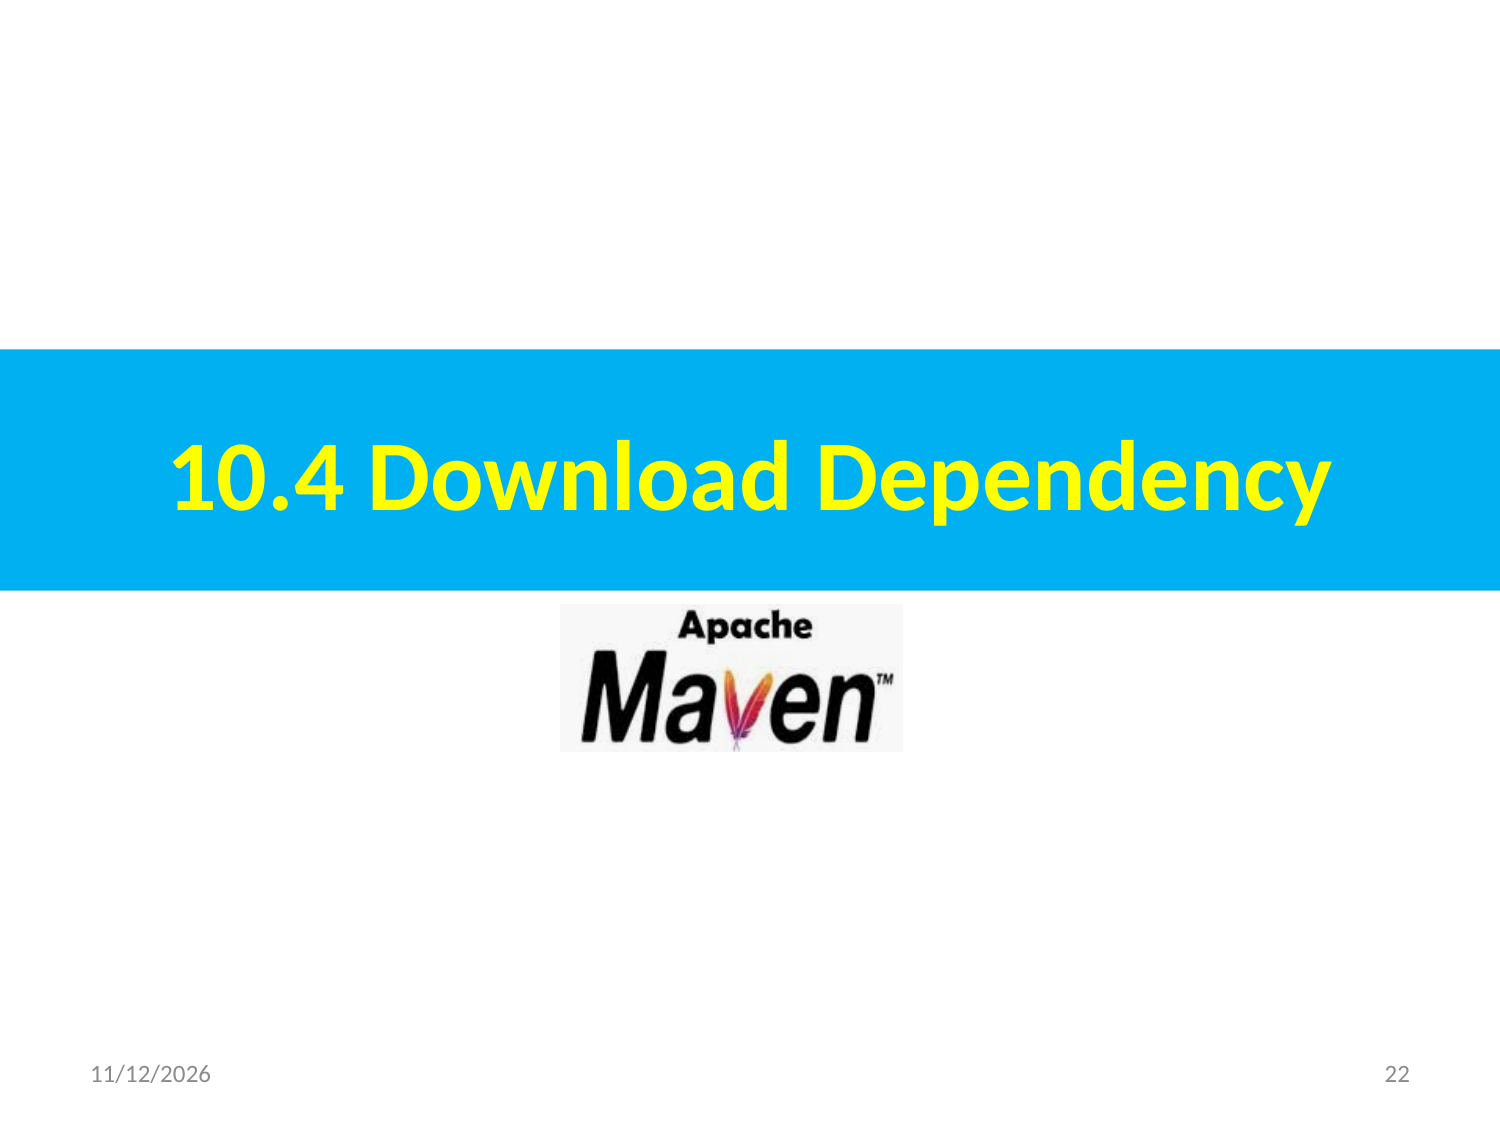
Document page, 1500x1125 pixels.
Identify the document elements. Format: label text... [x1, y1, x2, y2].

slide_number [75, 1042, 425, 1103]
picture [560, 604, 903, 752]
title 10.4 Download Dependency [0, 349, 1500, 591]
slide_number 22 [1074, 1042, 1425, 1103]
